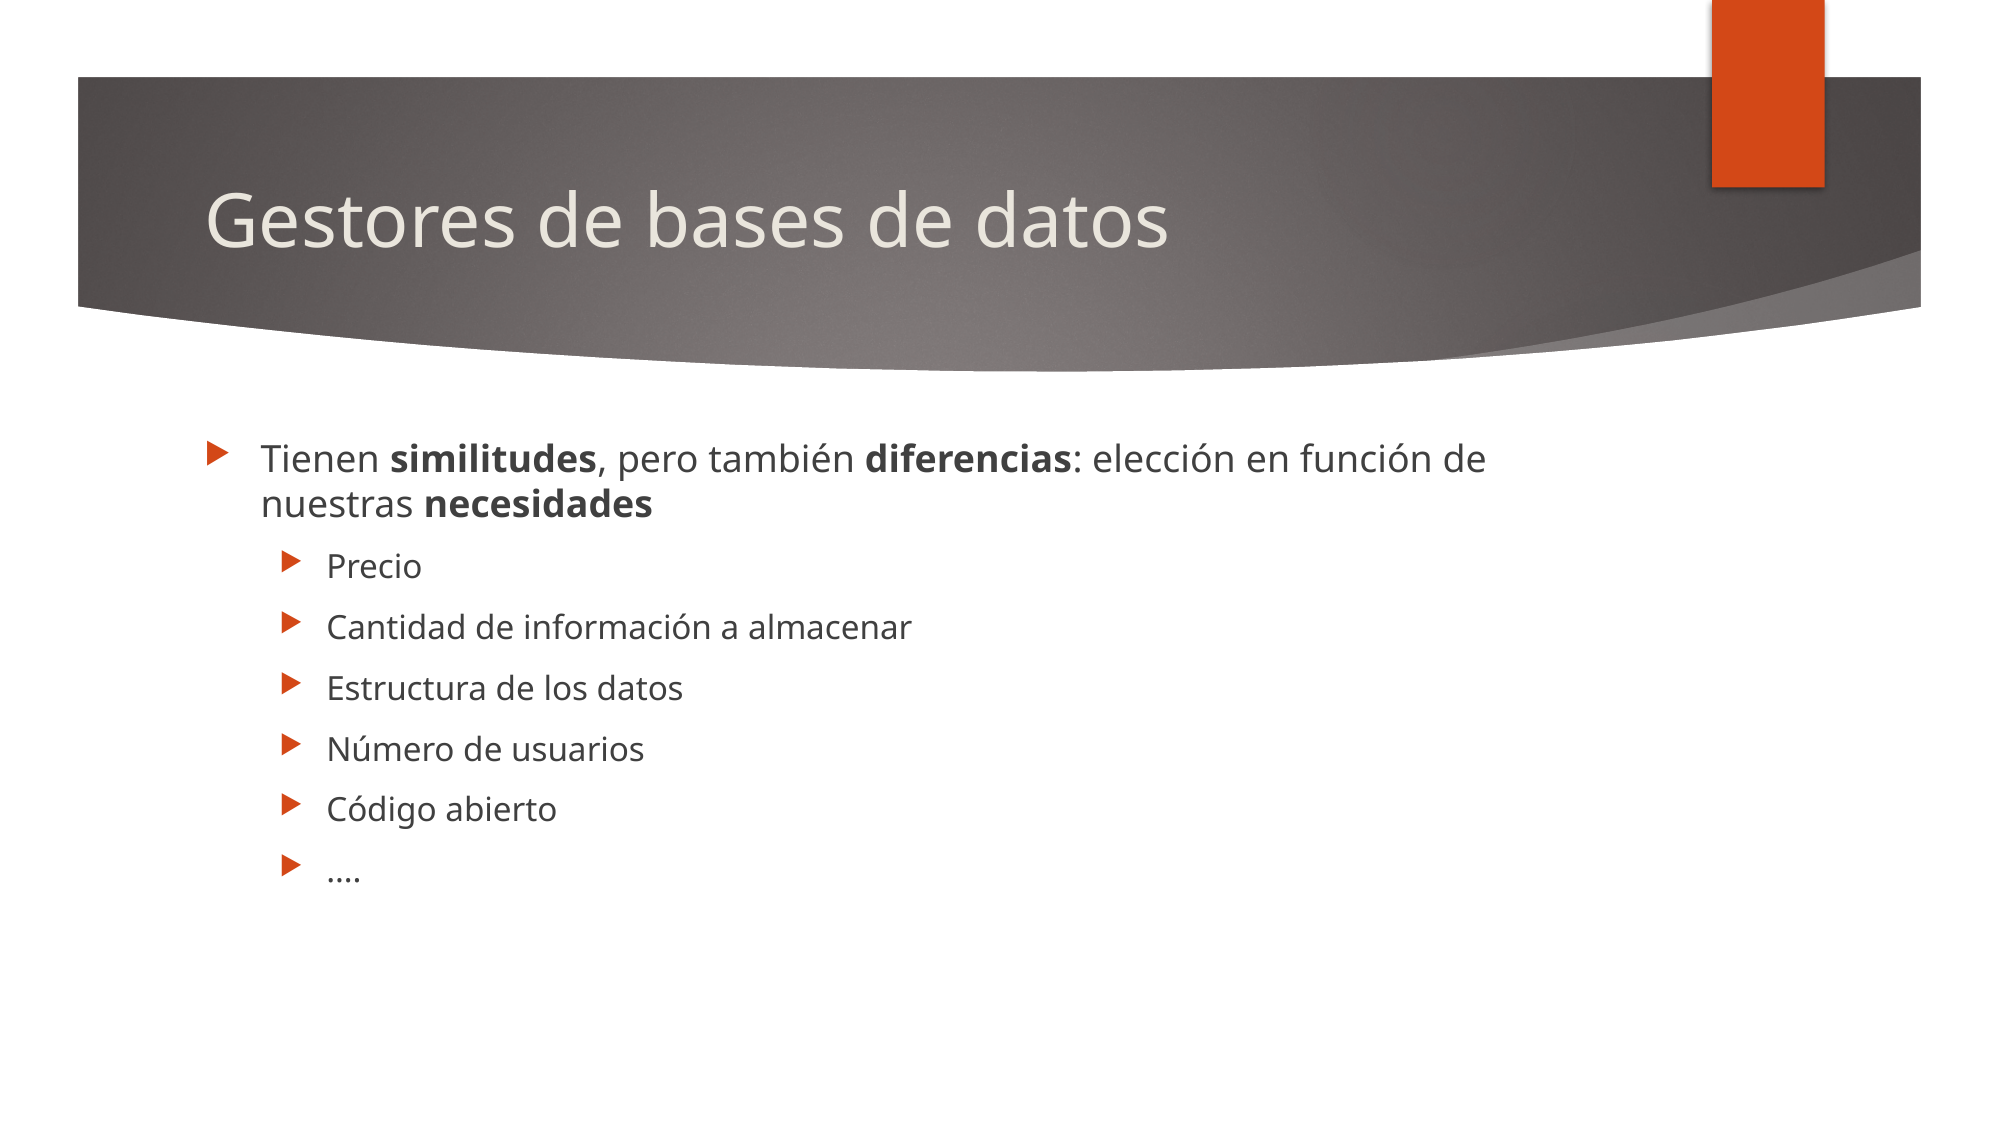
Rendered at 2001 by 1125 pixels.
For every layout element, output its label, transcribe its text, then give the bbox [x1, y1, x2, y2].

title Gestores de bases de datos [189, 159, 1627, 276]
list Tienen similitudes, pero también diferencias: elección en función de nuestras necesidades Precio Cantidad de información a almacenar Estructura de los datos Número de usuarios Código abierto …. [189, 427, 1638, 988]
